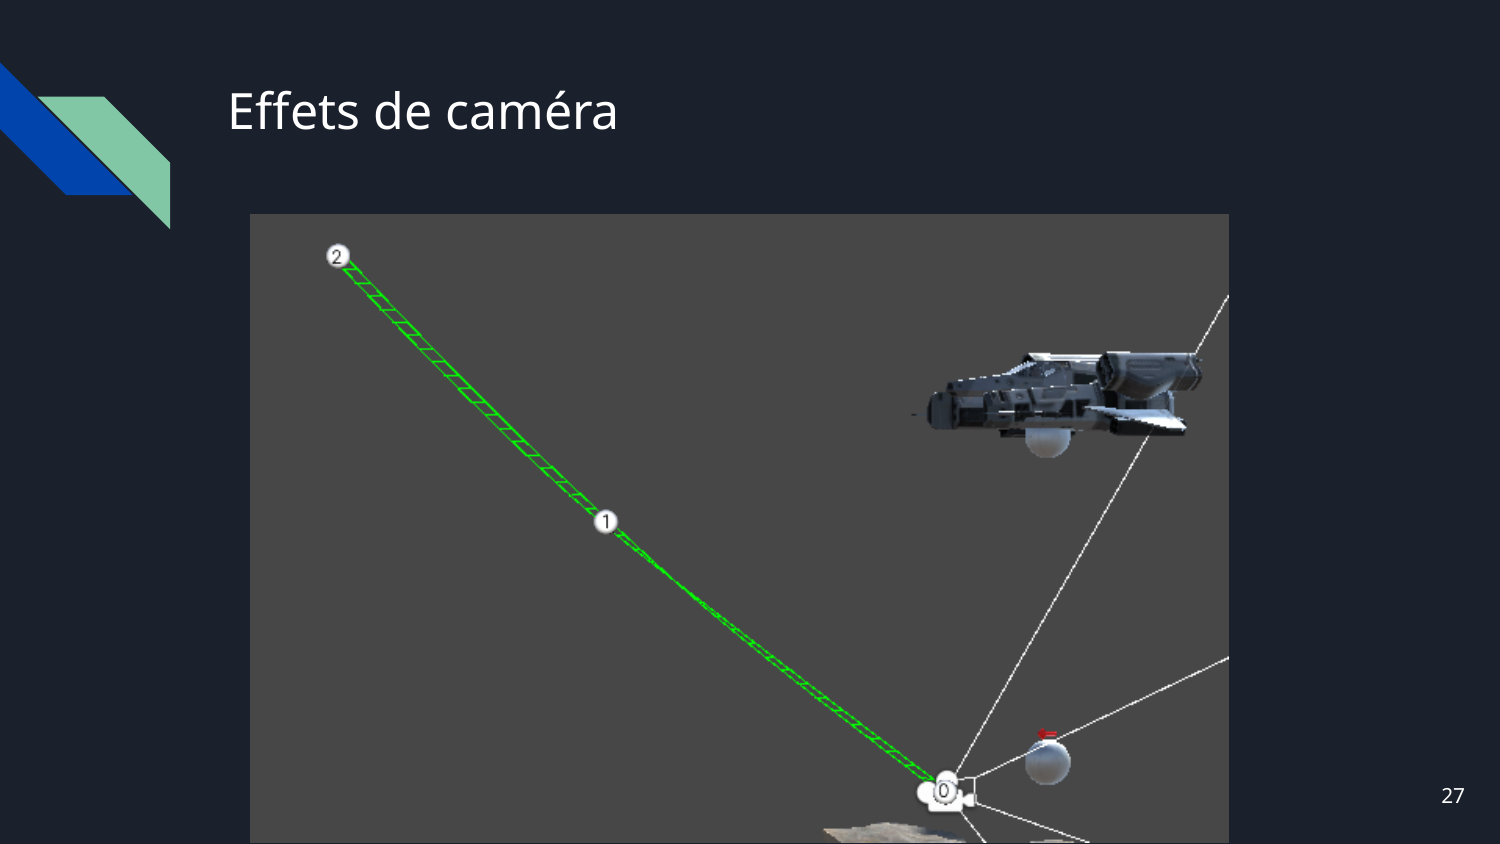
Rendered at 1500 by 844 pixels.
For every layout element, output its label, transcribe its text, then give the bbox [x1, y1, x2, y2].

title Effets de caméra [212, 64, 1368, 215]
slide_number ‹#› [1389, 764, 1480, 830]
picture [250, 214, 1229, 843]
